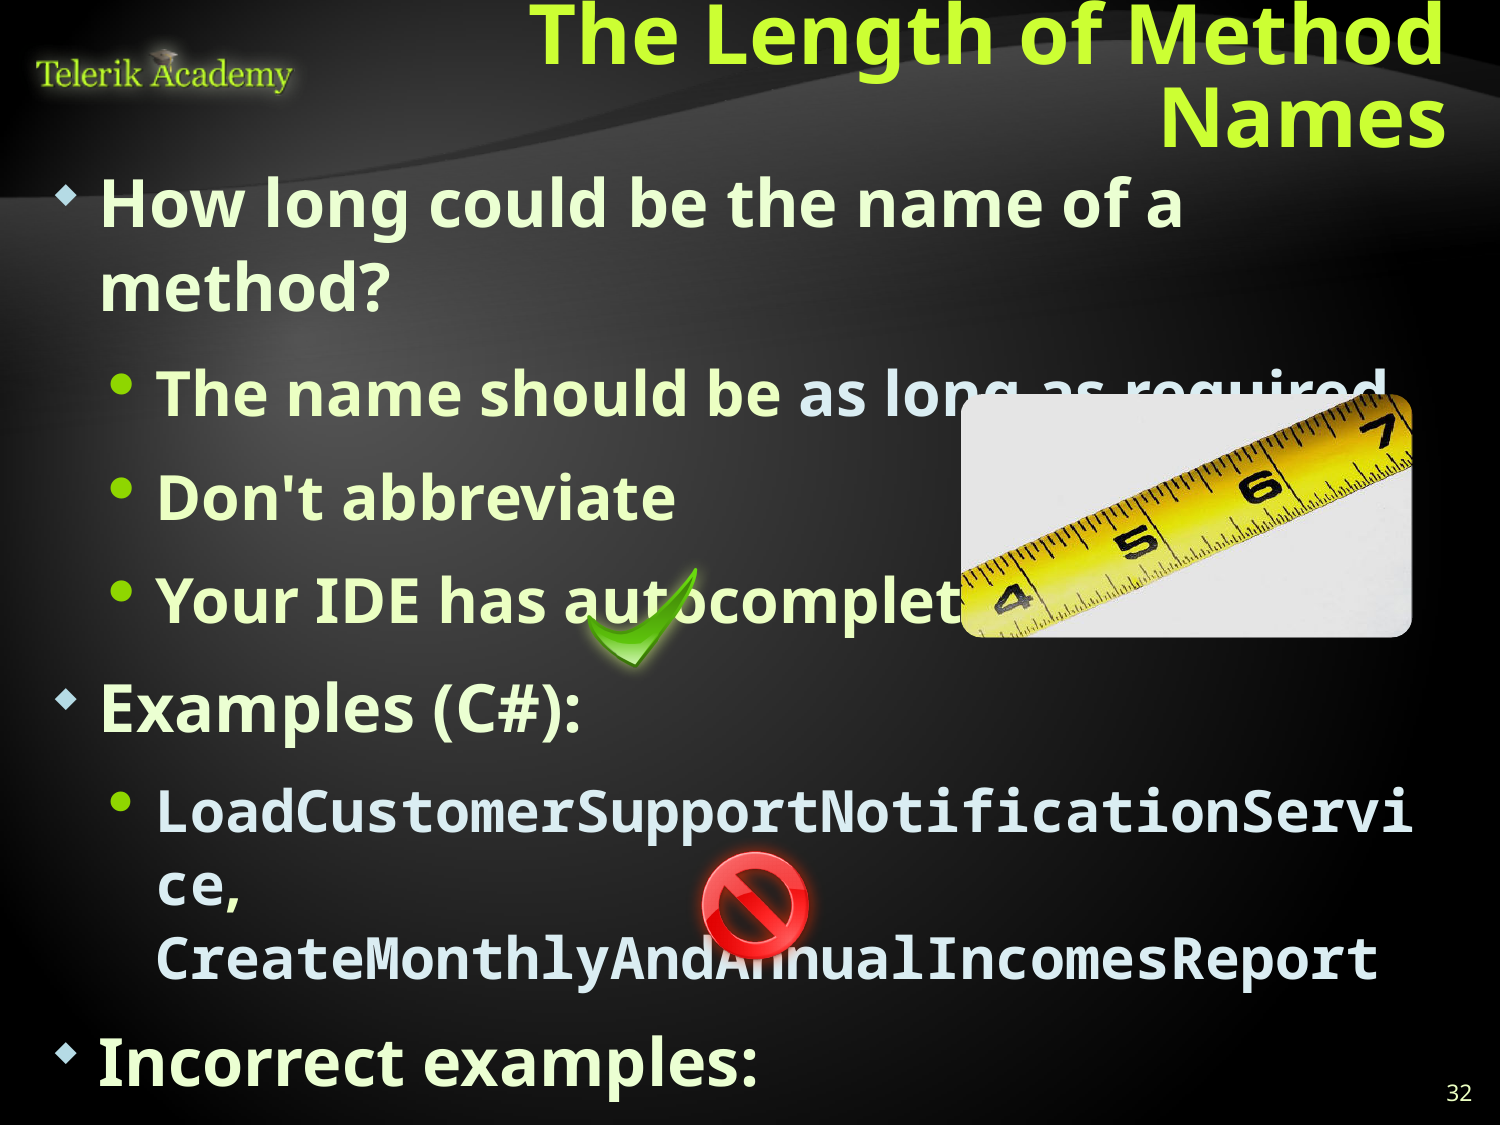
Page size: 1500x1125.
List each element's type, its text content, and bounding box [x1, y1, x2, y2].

list How long could be the name of a method? The name should be as long as required Don't abbreviate Your IDE has autocomplete Examples (C#): LoadCustomerSupportNotificationService, CreateMonthlyAndAnnualIncomesReport Incorrect examples: LoadCustSuppSrvc, CreateMonthIncReport [37, 149, 1463, 1100]
slide_number 32 [1412, 1074, 1488, 1113]
picture [0, 0, 1500, 1125]
title The Length of Method Names [300, 12, 1463, 149]
